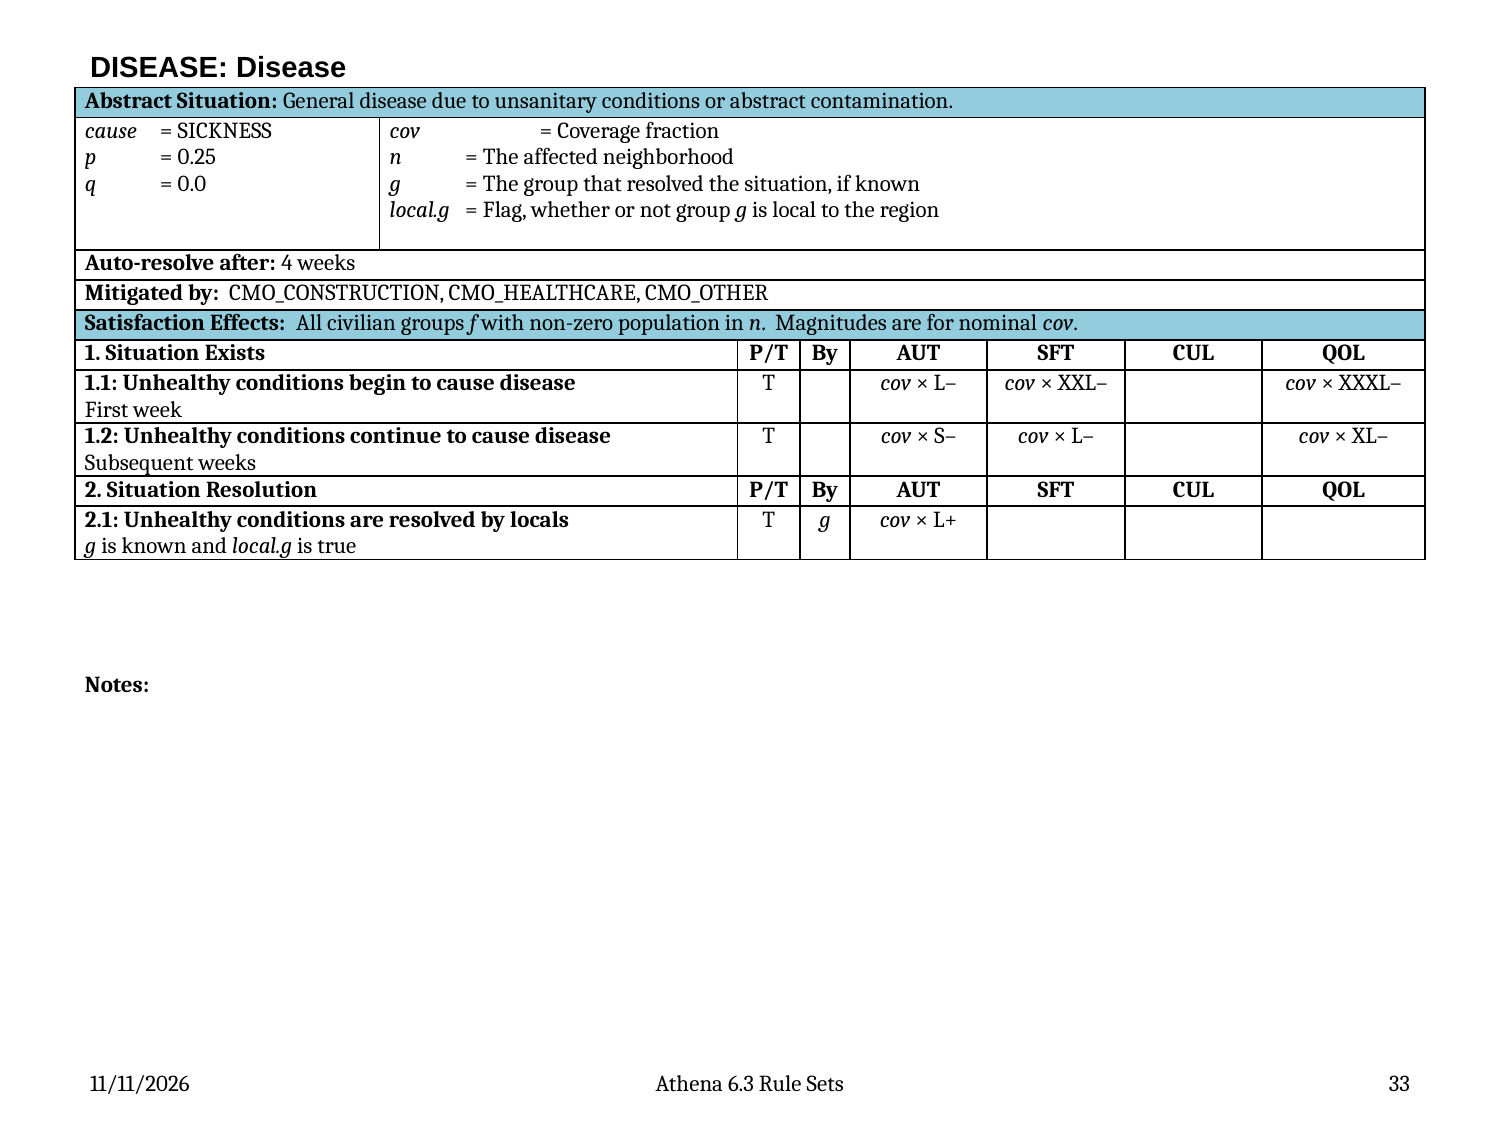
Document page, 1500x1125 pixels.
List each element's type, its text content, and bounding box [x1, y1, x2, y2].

table_cell CUL [1126, 477, 1261, 505]
text_box Notes: [70, 662, 1433, 705]
table_cell QOL [1263, 341, 1424, 369]
table_cell 2.1: Unhealthy conditions are resolved by locals g is known and local.g is true [76, 507, 737, 559]
table_cell T [738, 507, 799, 559]
table_cell Mitigated by: CMO_CONSTRUCTION, CMO_HEALTHCARE, CMO_OTHER [76, 281, 1424, 309]
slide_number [75, 1062, 425, 1103]
table_cell Auto-resolve after: 4 weeks [76, 251, 1424, 279]
table_cell cov × XXL– [988, 371, 1124, 422]
table_cell cov × L– [851, 371, 986, 422]
title DISEASE: Disease [75, 45, 1425, 87]
table_cell SFT [988, 477, 1124, 505]
table_cell By [801, 477, 849, 505]
table_cell cov = Coverage fraction n = The affected neighborhood g = The group that resolved the situation, if known local.g = Flag, whether or not group g is local to the region [380, 118, 1424, 249]
table_cell SFT [988, 341, 1124, 369]
table_cell CUL [1126, 341, 1261, 369]
table_cell cov × L+ [851, 507, 986, 559]
table_cell AUT [851, 341, 986, 369]
table_cell [1263, 507, 1424, 559]
table_cell 1. Situation Exists [76, 341, 737, 369]
table_cell 1.2: Unhealthy conditions continue to cause disease Subsequent weeks [76, 424, 737, 475]
table_cell [1126, 424, 1261, 475]
table_cell T [738, 371, 799, 422]
table_cell cov × XL– [1263, 424, 1424, 475]
table_cell P/T [738, 341, 799, 369]
table_cell By [801, 341, 849, 369]
table_cell 1.1: Unhealthy conditions begin to cause disease First week [76, 371, 737, 422]
slide_number 33 [1074, 1062, 1425, 1103]
table_cell AUT [851, 477, 986, 505]
table_cell cov × L– [988, 424, 1124, 475]
table_header Abstract Situation: General disease due to unsanitary conditions or abstract contamination. [76, 88, 1424, 117]
table_cell Satisfaction Effects: All civilian groups f with non-zero population in n. Magnitudes are for nominal cov. [76, 311, 1424, 339]
table_cell cov × XXXL– [1263, 371, 1424, 422]
footer Athena 6.3 Rule Sets [512, 1062, 988, 1103]
table_cell 2. Situation Resolution [76, 477, 737, 505]
table_cell [988, 507, 1124, 559]
table_cell [1126, 371, 1261, 422]
table_cell cov × S– [851, 424, 986, 475]
table_cell QOL [1263, 477, 1424, 505]
table_cell cause = SICKNESS p = 0.25 q = 0.0 [76, 118, 379, 249]
table_cell P/T [738, 477, 799, 505]
table_cell [801, 371, 849, 422]
table_cell T [738, 424, 799, 475]
table_cell [1126, 507, 1261, 559]
table_cell g [801, 507, 849, 559]
table_cell [801, 424, 849, 475]
